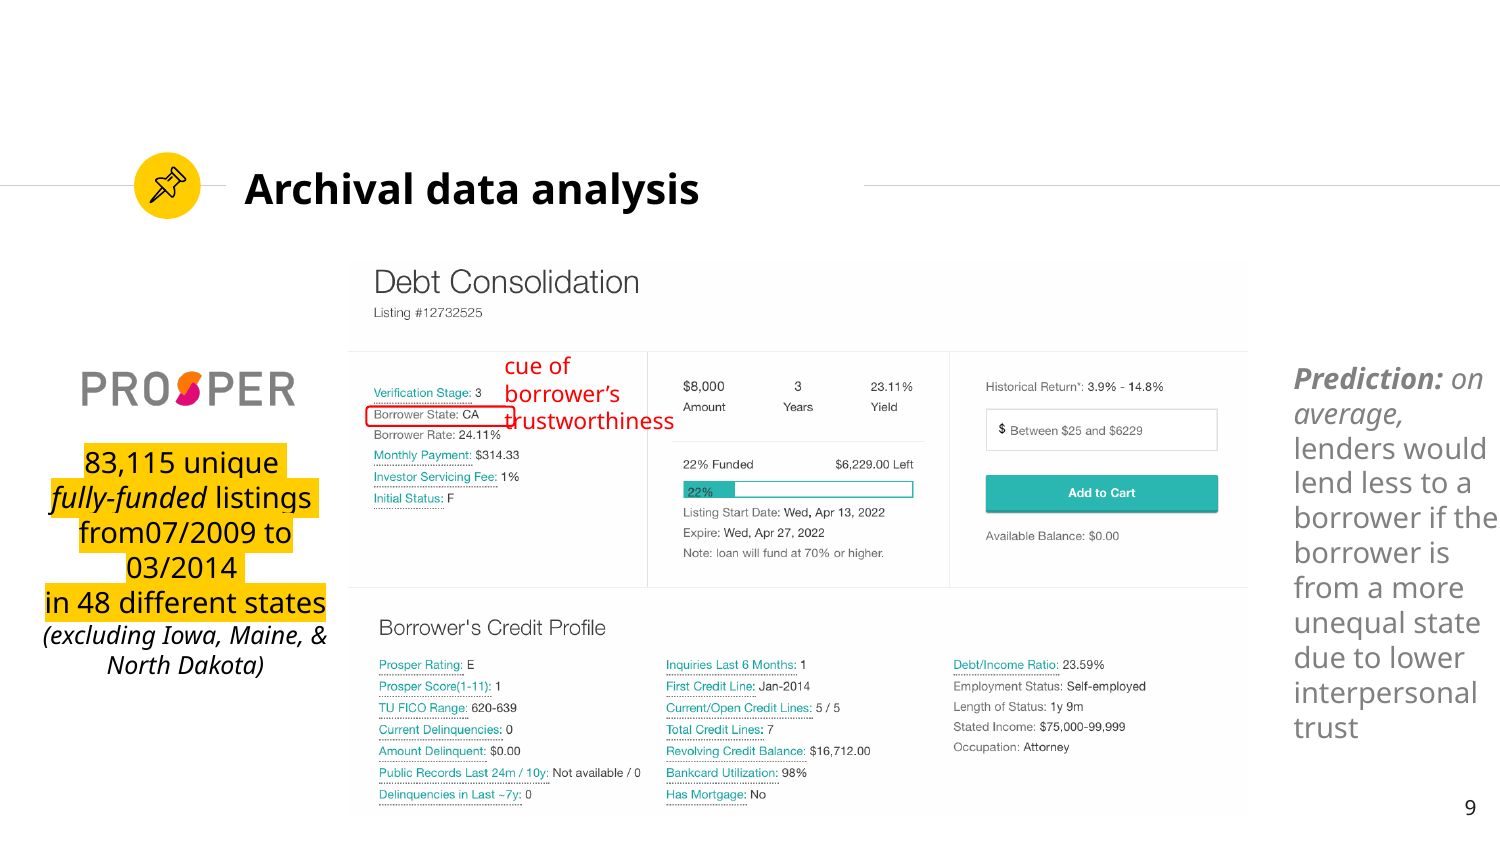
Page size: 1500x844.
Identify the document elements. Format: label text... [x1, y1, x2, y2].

picture [347, 260, 1248, 816]
text_box Prediction: on average, lenders would lend less to a borrower if the borrower is from a more unequal state due to lower interpersonal trust [1278, 352, 1500, 752]
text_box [150, 166, 186, 203]
text_box 83,115 unique fully-funded listings from07/2009 to 03/2014 in 48 different states (excluding Iowa, Maine, & North Dakota) [5, 437, 342, 687]
picture [81, 365, 296, 412]
title Archival data analysis [229, 134, 941, 240]
slide_number 9 [1401, 779, 1492, 844]
